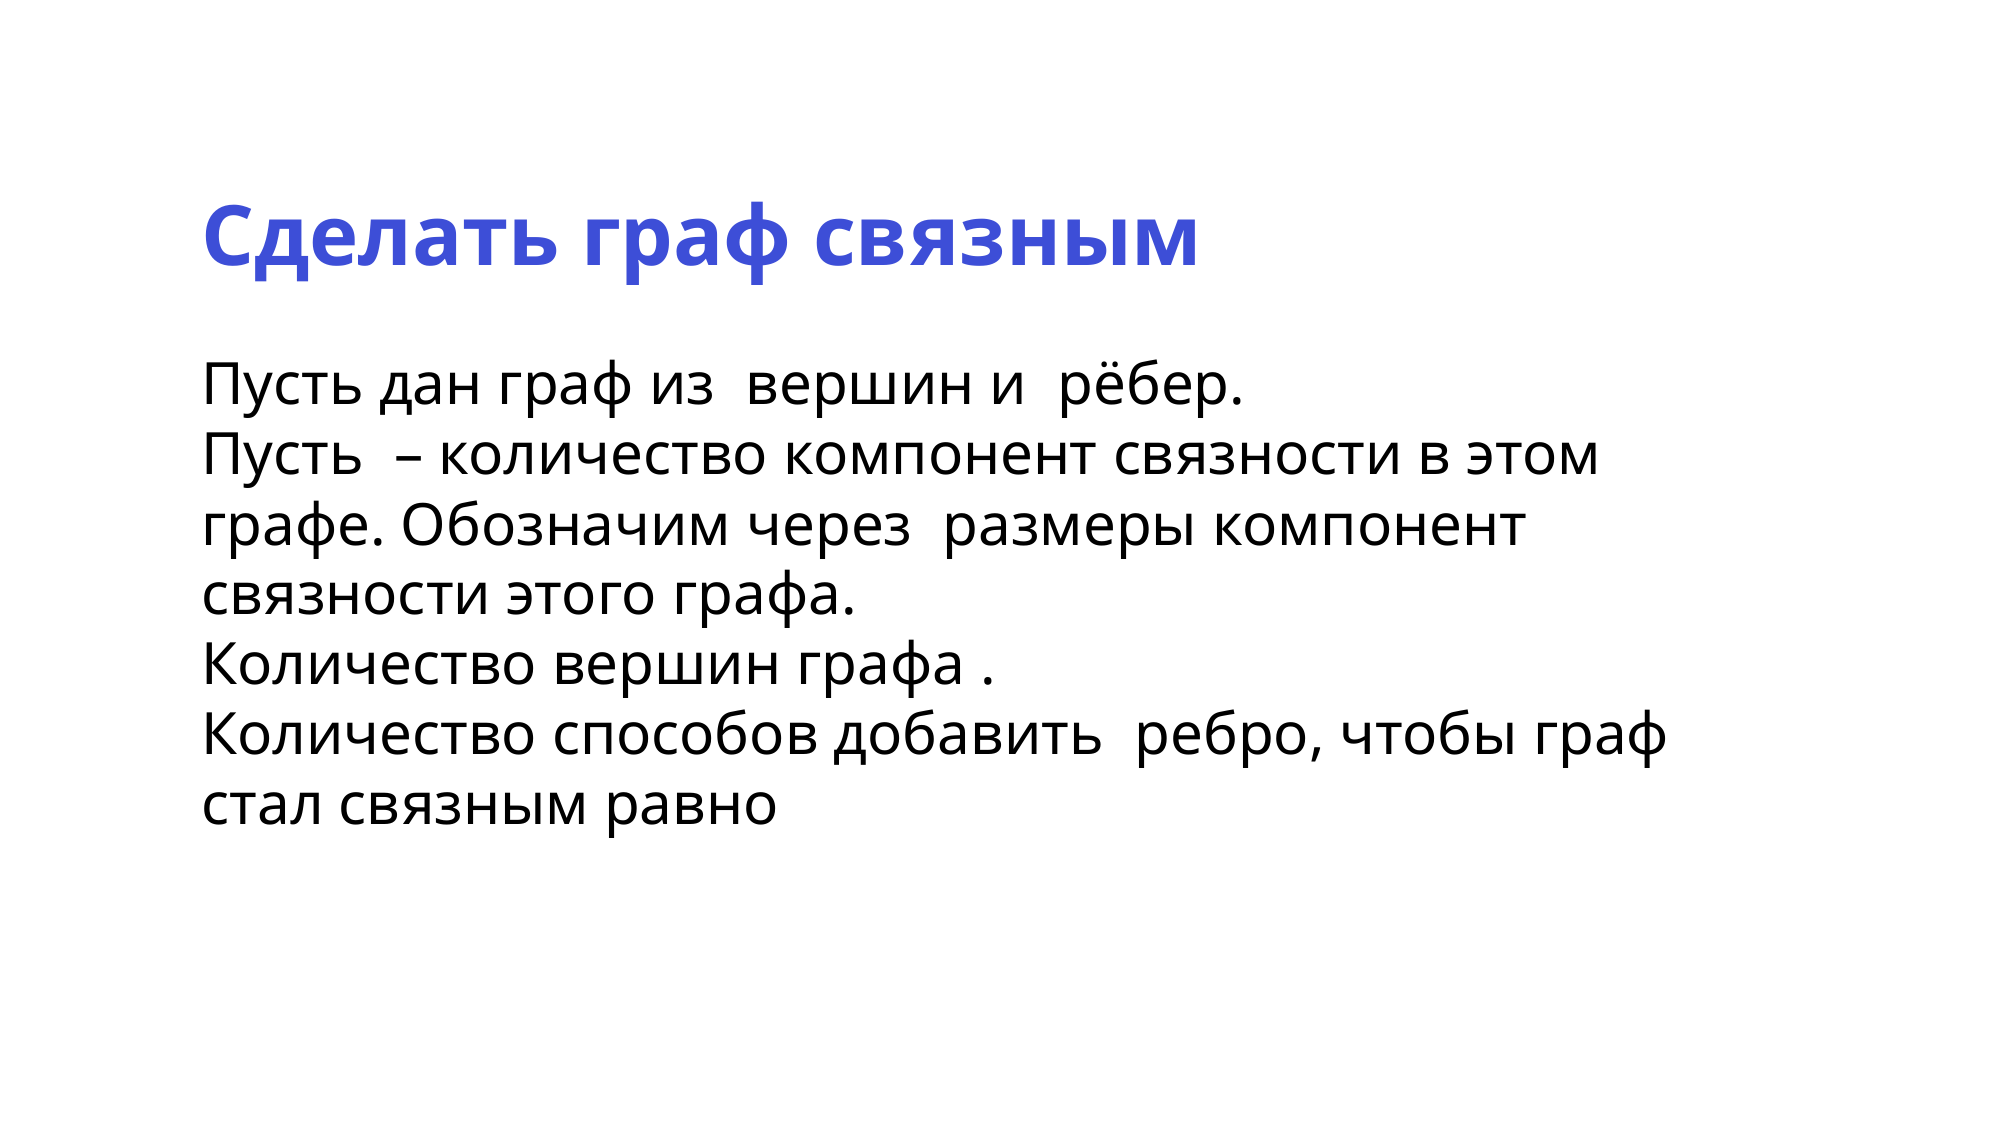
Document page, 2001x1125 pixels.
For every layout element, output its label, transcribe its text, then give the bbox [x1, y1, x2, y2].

text_box Сделать граф связным [186, 185, 1814, 306]
